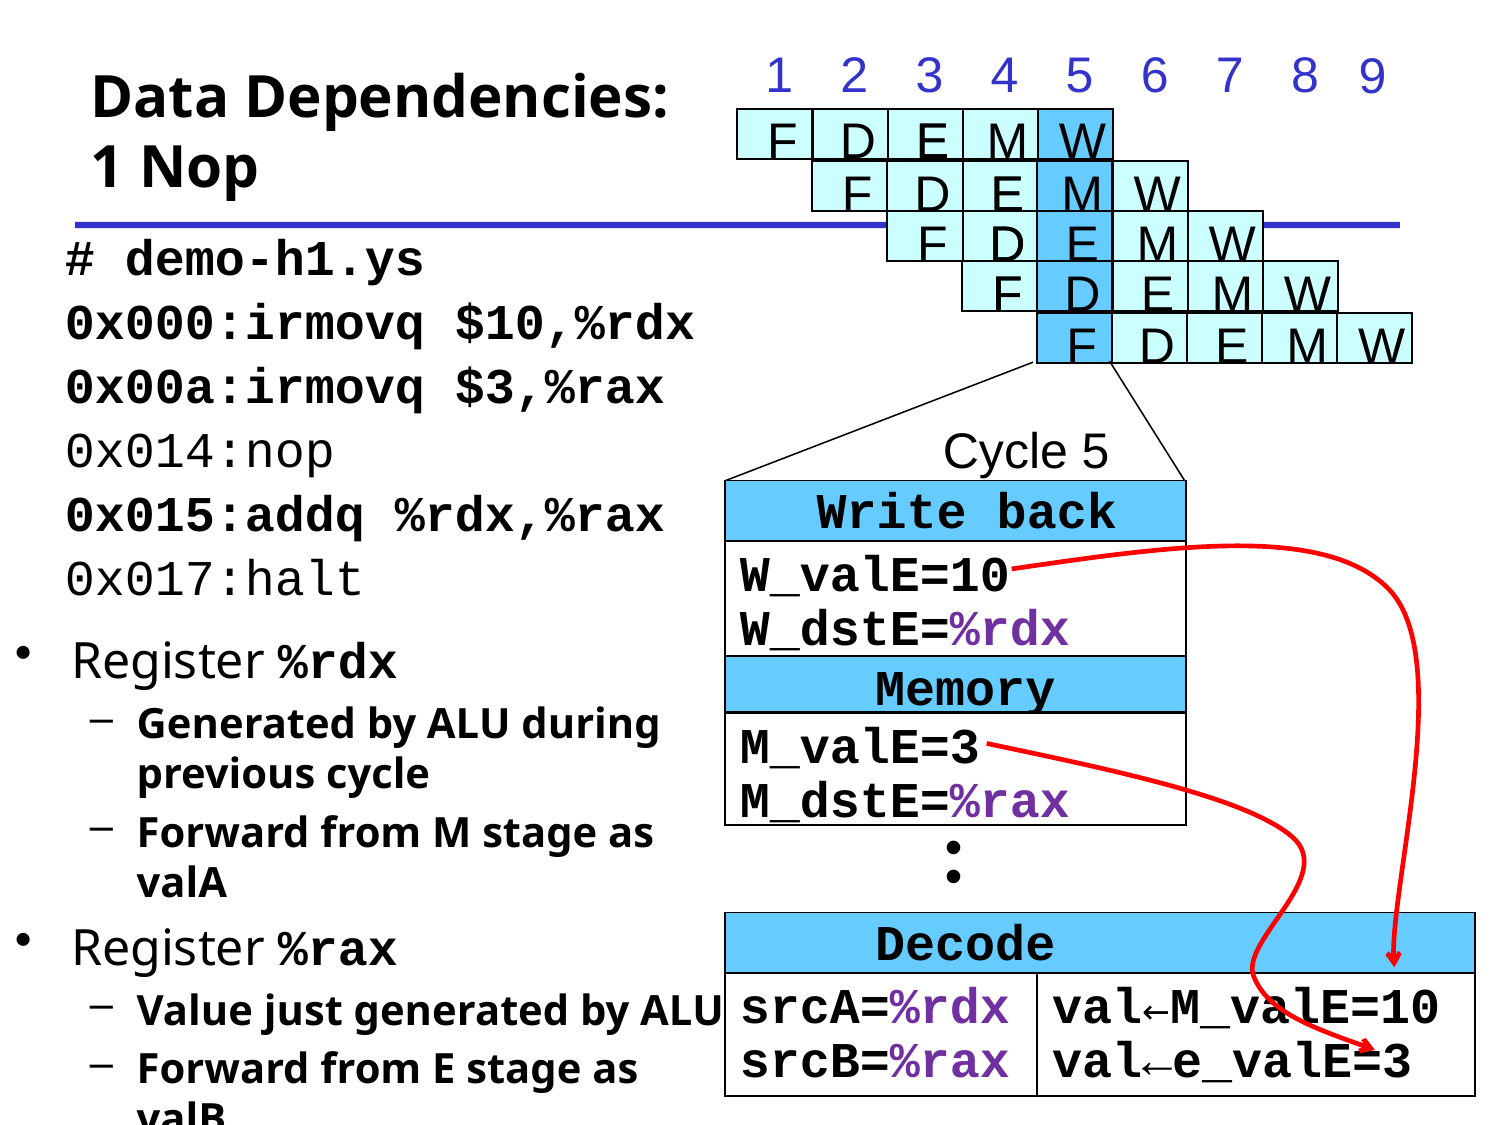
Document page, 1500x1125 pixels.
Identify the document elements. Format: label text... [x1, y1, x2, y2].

text_box [1037, 160, 1061, 210]
text_box [886, 37, 961, 88]
text_box [1036, 312, 1111, 363]
text_box 2 [840, 48, 869, 103]
text_box [1104, 160, 1112, 210]
text_box [1261, 37, 1338, 88]
text_box D [839, 115, 876, 170]
text_box [887, 210, 963, 262]
text_box [1337, 312, 1413, 363]
text_box Write back [816, 485, 1117, 540]
text_box [1036, 37, 1111, 88]
text_box F [917, 218, 948, 273]
text_box E [1140, 268, 1175, 312]
text_box M [1136, 218, 1179, 260]
text_box [962, 260, 1037, 312]
text_box D [1138, 320, 1175, 374]
text_box W [1283, 268, 1332, 312]
text_box F [841, 170, 873, 223]
text_box W [1208, 218, 1256, 260]
text_box W_valE=10 W_dstE=%rdx [725, 541, 1186, 655]
text_box Register %rdx Generated by ALU during previous cycle Forward from M stage as valA Register %rax Value just generated by ALU Forward from E stage as valB [0, 621, 740, 1125]
text_box [1111, 37, 1186, 88]
text_box F [992, 268, 1023, 323]
text_box [811, 37, 886, 88]
text_box M [986, 115, 1029, 170]
text_box [986, 743, 1375, 1052]
text_box M_valE=3 M_dstE=%rax [740, 712, 1186, 825]
text_box [736, 37, 811, 88]
text_box [1037, 260, 1112, 312]
text_box W [1133, 168, 1181, 210]
text_box 9 [1358, 49, 1387, 104]
text_box 3 [915, 48, 944, 103]
text_box D [914, 168, 951, 210]
text_box Memory [875, 662, 1056, 712]
text_box [887, 160, 915, 210]
text_box [740, 655, 1148, 712]
text_box Cycle 5 [942, 424, 1110, 479]
text_box [1111, 312, 1186, 363]
text_box [1024, 160, 1037, 210]
text_box Decode [875, 917, 1056, 972]
text_box [1186, 37, 1261, 88]
text_box E [1065, 218, 1099, 260]
text_box M [1061, 170, 1104, 210]
text_box [1011, 545, 1419, 968]
text_box [812, 108, 888, 159]
text_box [1037, 108, 1114, 159]
text_box M [1211, 268, 1254, 312]
text_box srcA=%rdx srcB=%rax [740, 973, 1037, 1097]
text_box [963, 210, 1037, 260]
text_box [963, 160, 990, 210]
text_box • [944, 825, 963, 875]
text_box [1112, 260, 1187, 312]
text_box [873, 160, 887, 212]
text_box [1187, 260, 1262, 312]
text_box # demo-h1.ys 0x000:irmovq $10,%rdx 0x00a:irmovq $3,%rax 0x014:nop 0x015:addq %rdx,%rax 0x017:halt [49, 224, 788, 582]
text_box E [915, 115, 950, 170]
text_box [1186, 312, 1262, 363]
text_box E [1215, 320, 1249, 374]
text_box 7 [1215, 48, 1244, 103]
text_box [1187, 210, 1263, 260]
text_box [1037, 210, 1112, 260]
text_box [737, 108, 812, 159]
text_box 8 [1291, 48, 1319, 103]
text_box [1112, 210, 1187, 260]
text_box M [1286, 320, 1328, 374]
text_box 4 [990, 48, 1019, 103]
text_box [740, 912, 1254, 973]
text_box 6 [1140, 48, 1169, 103]
text_box • [944, 875, 963, 904]
text_box F [767, 115, 798, 170]
text_box E [990, 170, 1024, 210]
text_box [1112, 160, 1188, 210]
text_box [961, 37, 1036, 88]
text_box F [1066, 320, 1097, 374]
text_box [962, 108, 1037, 159]
text_box [812, 160, 841, 212]
text_box 1 [765, 48, 794, 103]
text_box D [989, 218, 1026, 260]
text_box [725, 480, 1186, 541]
text_box [1256, 912, 1475, 973]
text_box W [1058, 115, 1107, 170]
text_box [950, 160, 963, 210]
text_box 5 [1065, 48, 1094, 103]
text_box [1262, 260, 1339, 312]
text_box [1262, 312, 1337, 363]
title Data Dependencies: 1 Nop [75, 64, 695, 194]
text_box D [1064, 268, 1101, 312]
text_box val←M_valE=10 val←e_valE=3 [1037, 973, 1475, 1097]
text_box W [1358, 320, 1406, 374]
text_box [888, 108, 962, 159]
